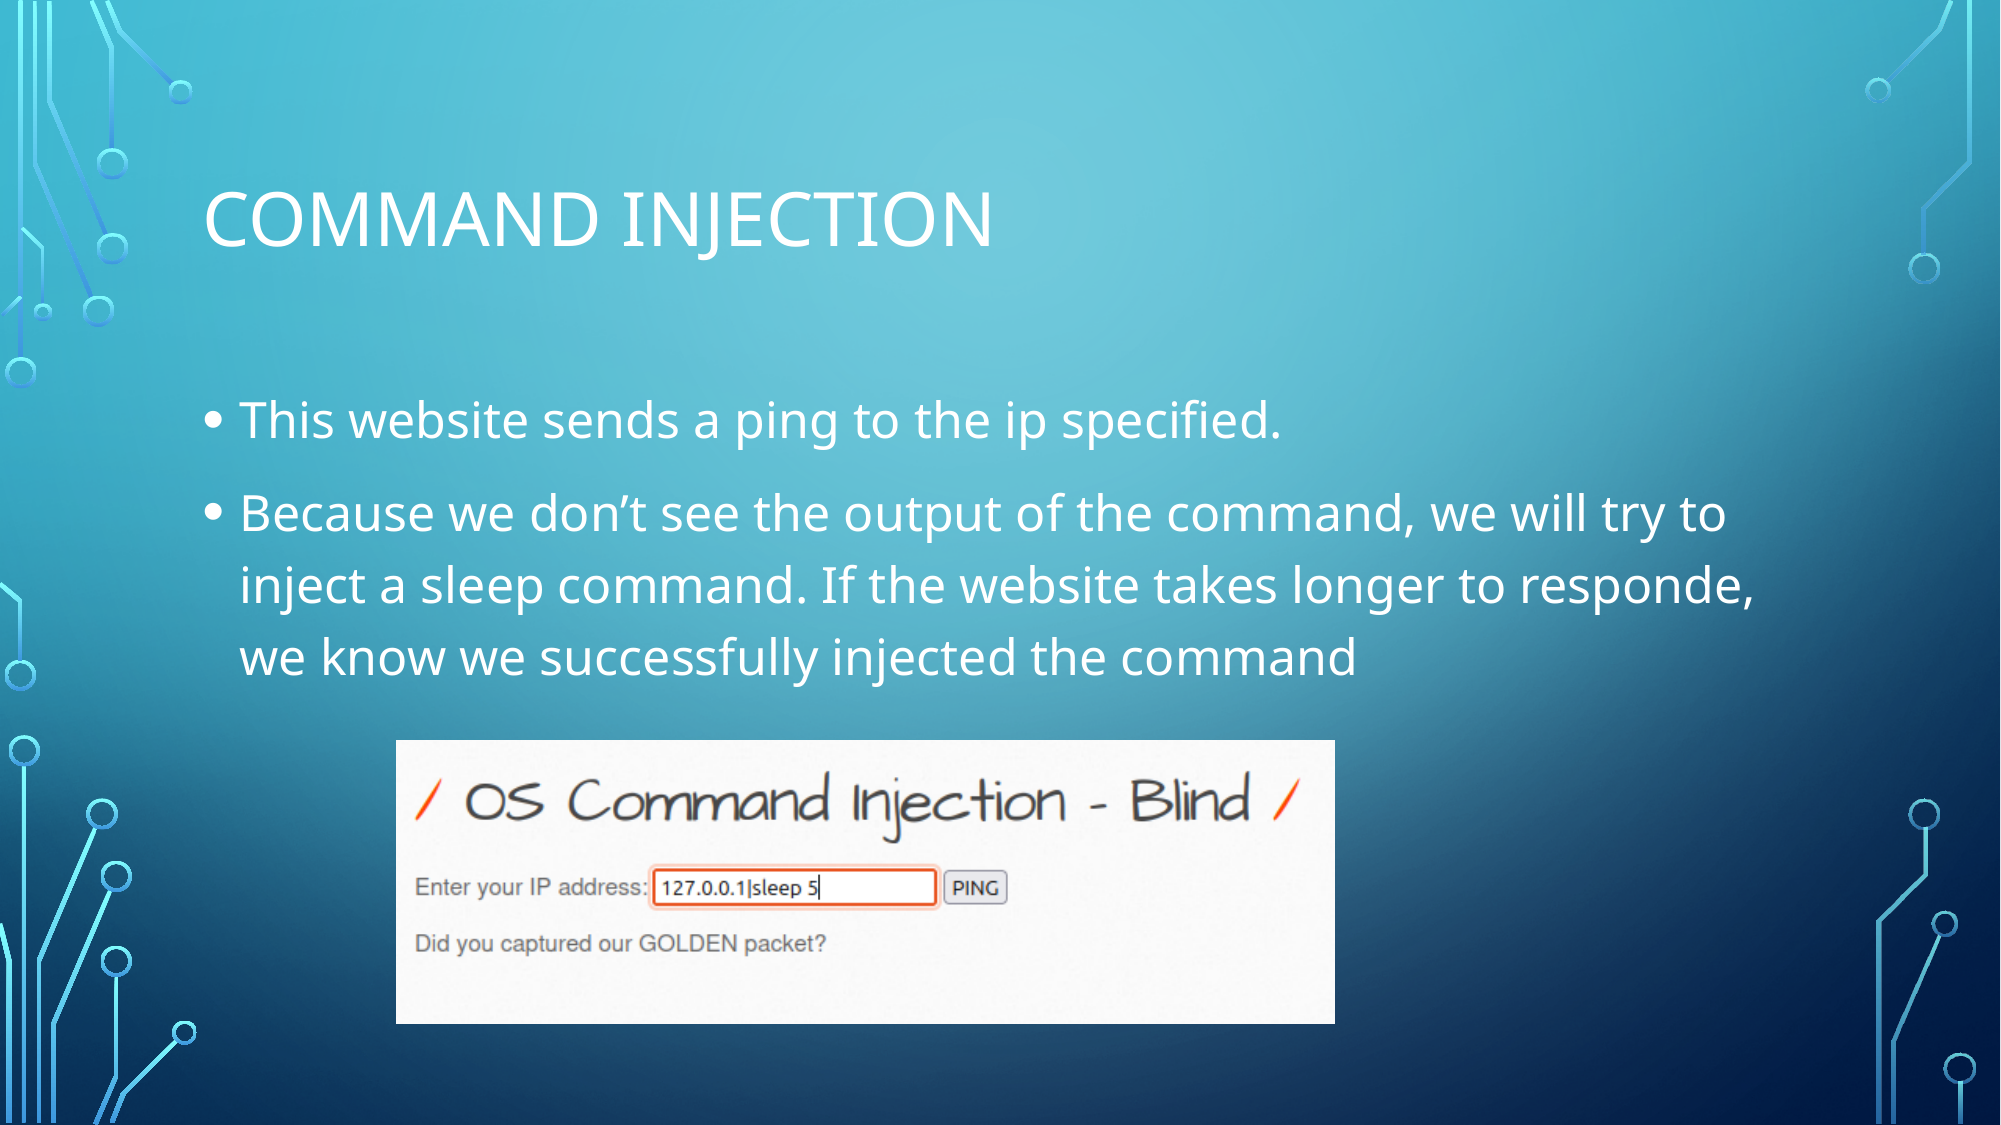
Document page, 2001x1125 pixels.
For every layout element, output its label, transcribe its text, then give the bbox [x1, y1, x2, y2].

picture [396, 740, 1335, 1024]
list This website sends a ping to the ip specified. Because we don’t see the output of the command, we will try to inject a sleep command. If the website takes longer to responde, we know we successfully injected the command [187, 369, 1813, 950]
title Command injection [187, 101, 1813, 344]
